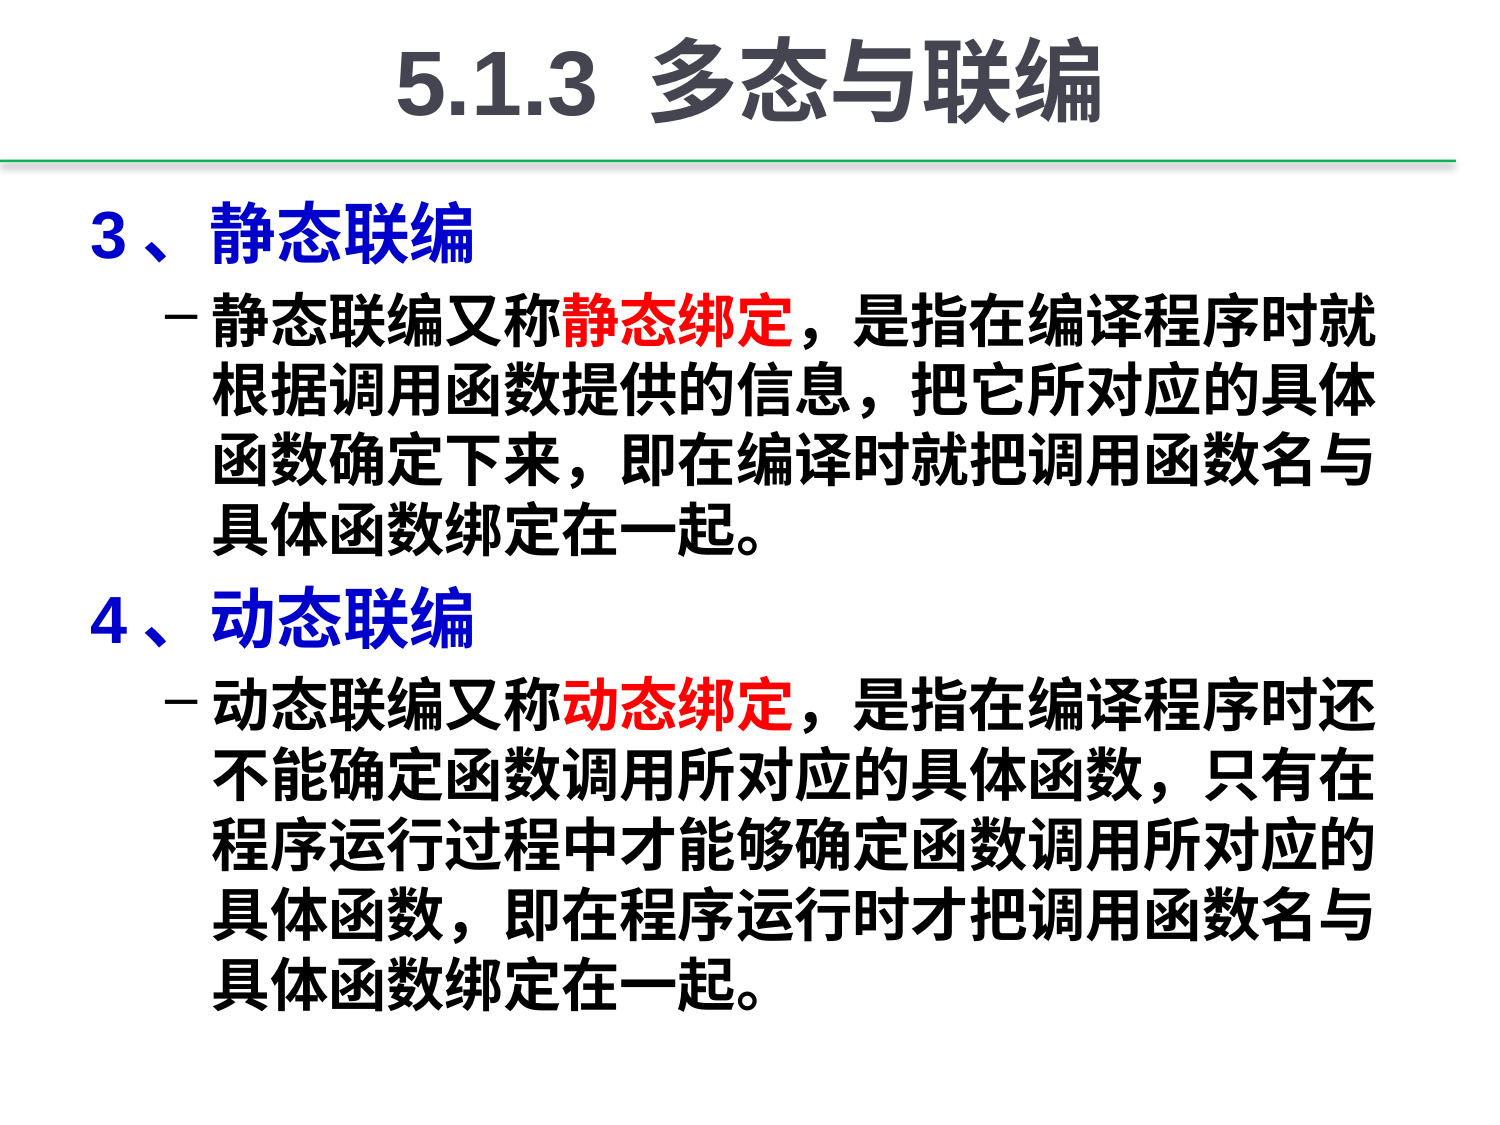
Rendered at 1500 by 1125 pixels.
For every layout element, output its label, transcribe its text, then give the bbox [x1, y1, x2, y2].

list 3、静态联编 静态联编又称静态绑定，是指在编译程序时就根据调用函数提供的信息，把它所对应的具体函数确定下来，即在编译时就把调用函数名与具体函数绑定在一起。 4、动态联编 动态联编又称动态绑定，是指在编译程序时还不能确定函数调用所对应的具体函数，只有在程序运行过程中才能够确定函数调用所对应的具体函数，即在程序运行时才把调用函数名与具体函数绑定在一起。 [75, 184, 1412, 1071]
title 5.1.3 多态与联编 [75, 12, 1425, 146]
